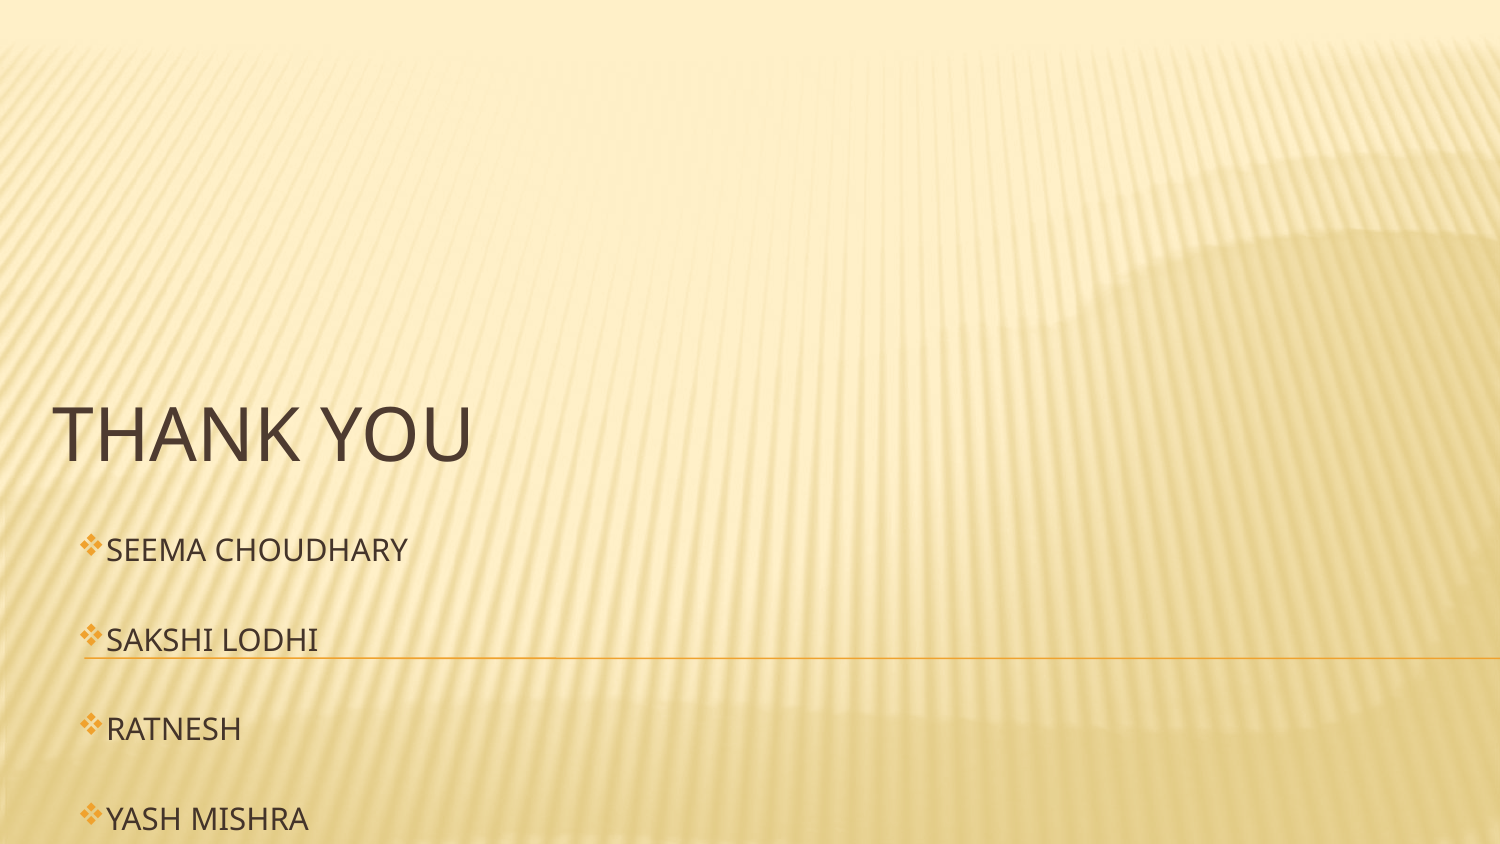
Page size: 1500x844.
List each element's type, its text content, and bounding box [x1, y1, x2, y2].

title Thank You [37, 371, 1425, 523]
subtitle SEEMA CHOUDHARY SAKSHI LODHI RATNESH YASH MISHRA [62, 496, 1351, 713]
